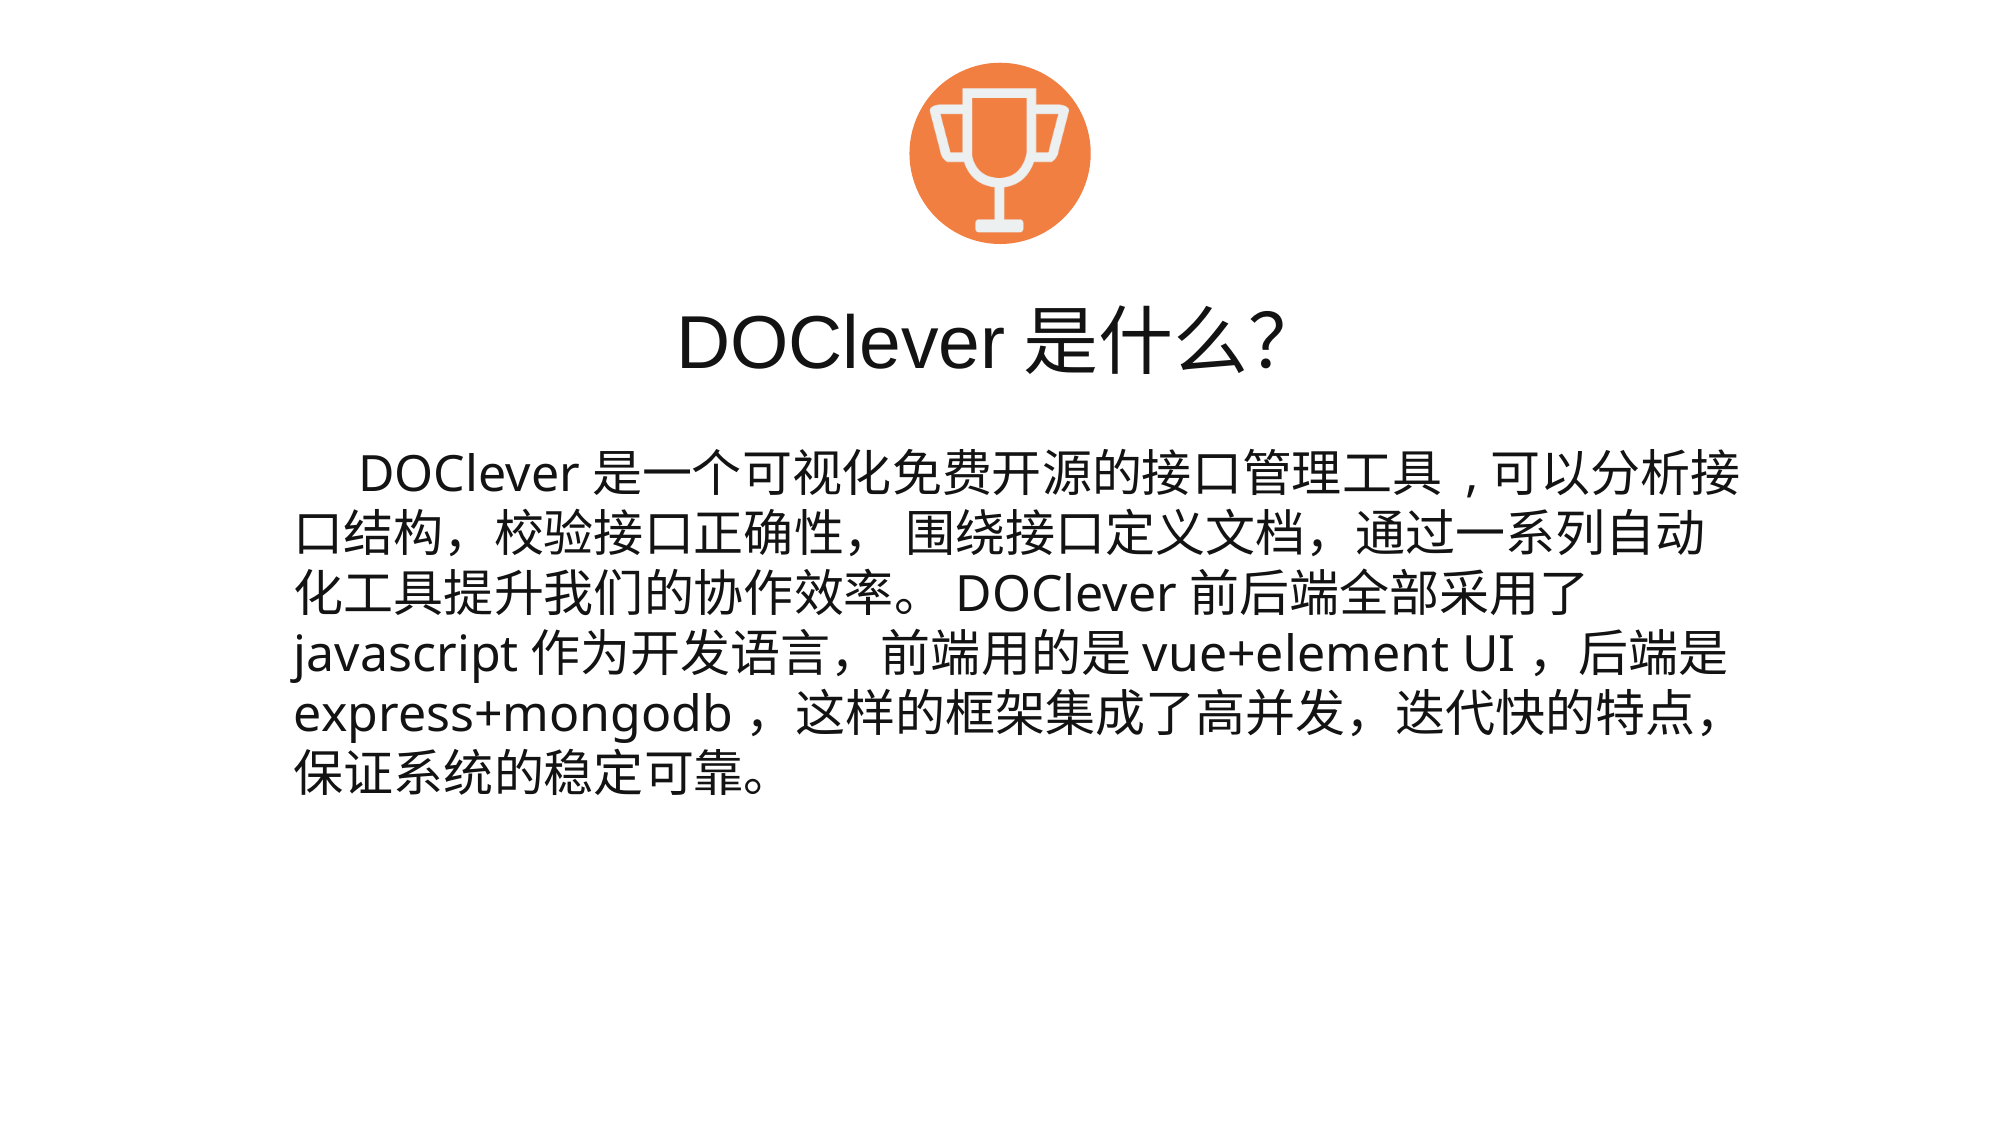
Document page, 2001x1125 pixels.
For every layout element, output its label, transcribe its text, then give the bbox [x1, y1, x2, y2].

text_box DOClever是一个可视化免费开源的接口管理工具 ,可以分析接口结构，校验接口正确性， 围绕接口定义文档，通过一系列自动化工具提升我们的协作效率。DOClever前后端全部采用了javascript作为开发语言，前端用的是vue+element UI，后端是express+mongodb，这样的框架集成了高并发，迭代快的特点，保证系统的稳定可靠。 [279, 433, 1768, 809]
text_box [909, 62, 1091, 245]
text_box DOClever是什么？ [661, 286, 1339, 391]
